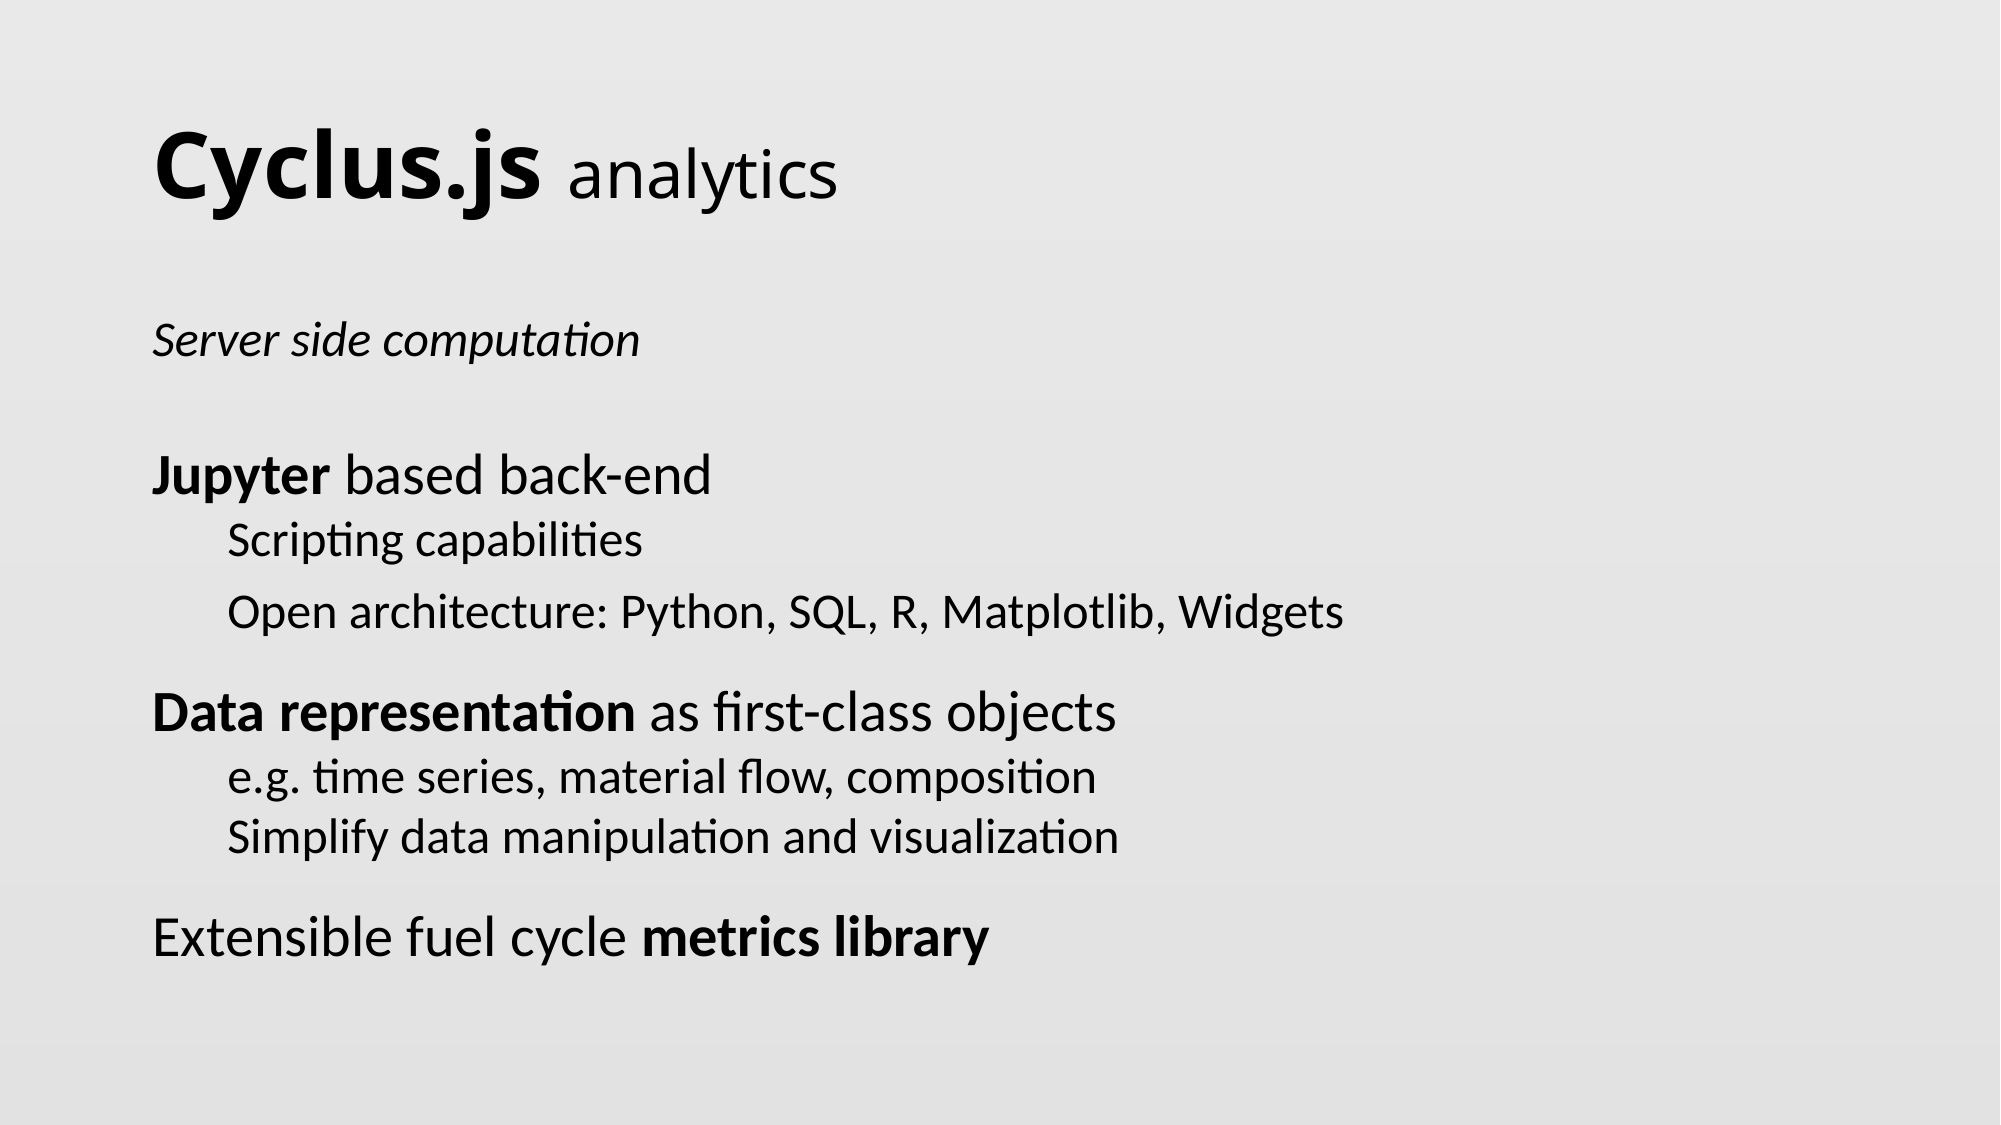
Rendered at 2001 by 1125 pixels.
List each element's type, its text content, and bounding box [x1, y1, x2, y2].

text_box Server side computation Jupyter based back-end Scripting capabilities Open architecture: Python, SQL, R, Matplotlib, Widgets Data representation as first-class objects e.g. time series, material flow, composition Simplify data manipulation and visualization Extensible fuel cycle metrics library [137, 298, 1720, 976]
title Cyclus.js analytics [137, 59, 1863, 278]
